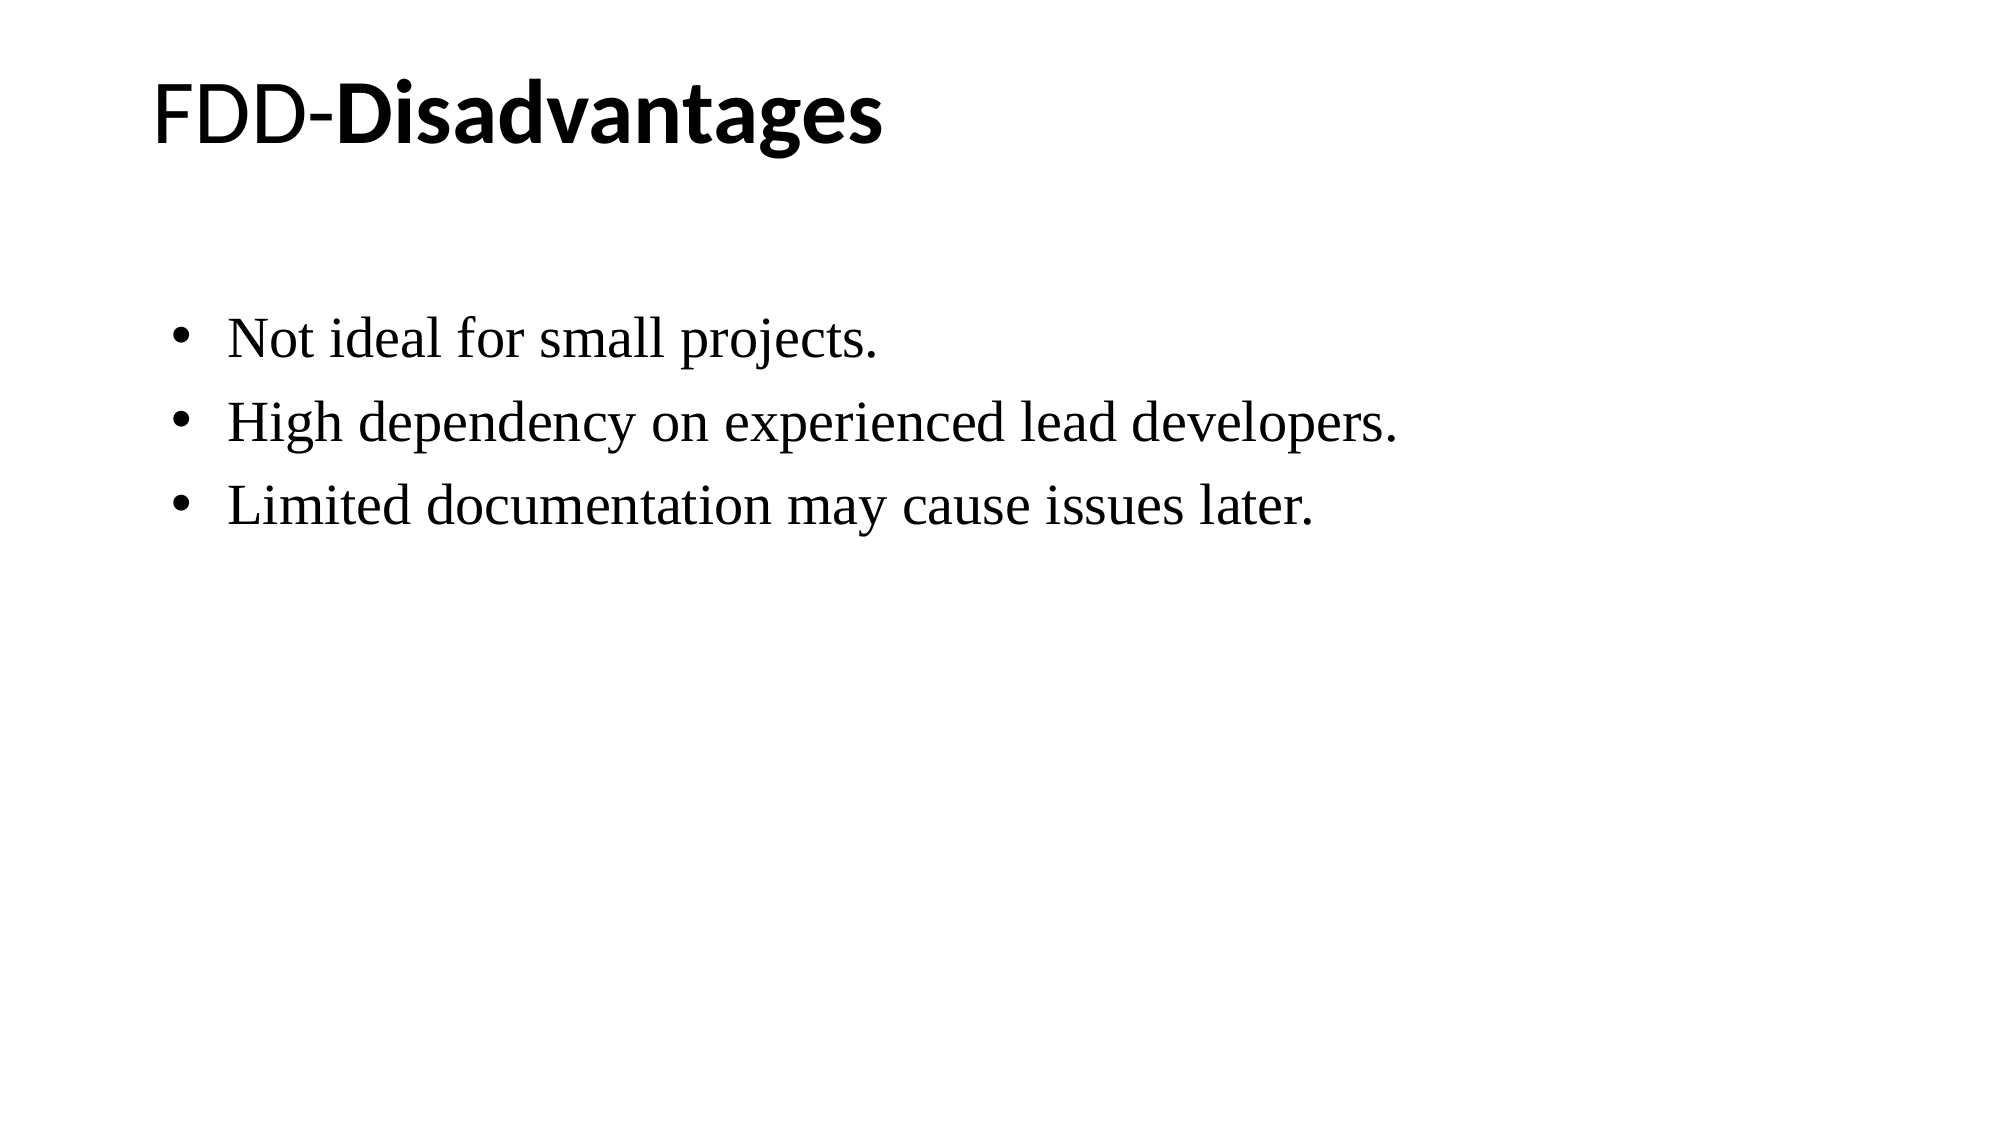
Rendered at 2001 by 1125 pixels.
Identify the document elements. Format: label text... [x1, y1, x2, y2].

title FDD-Disadvantages [137, 59, 1863, 278]
list Not ideal for small projects. High dependency on experienced lead developers. Limited documentation may cause issues later. [137, 299, 1863, 1014]
